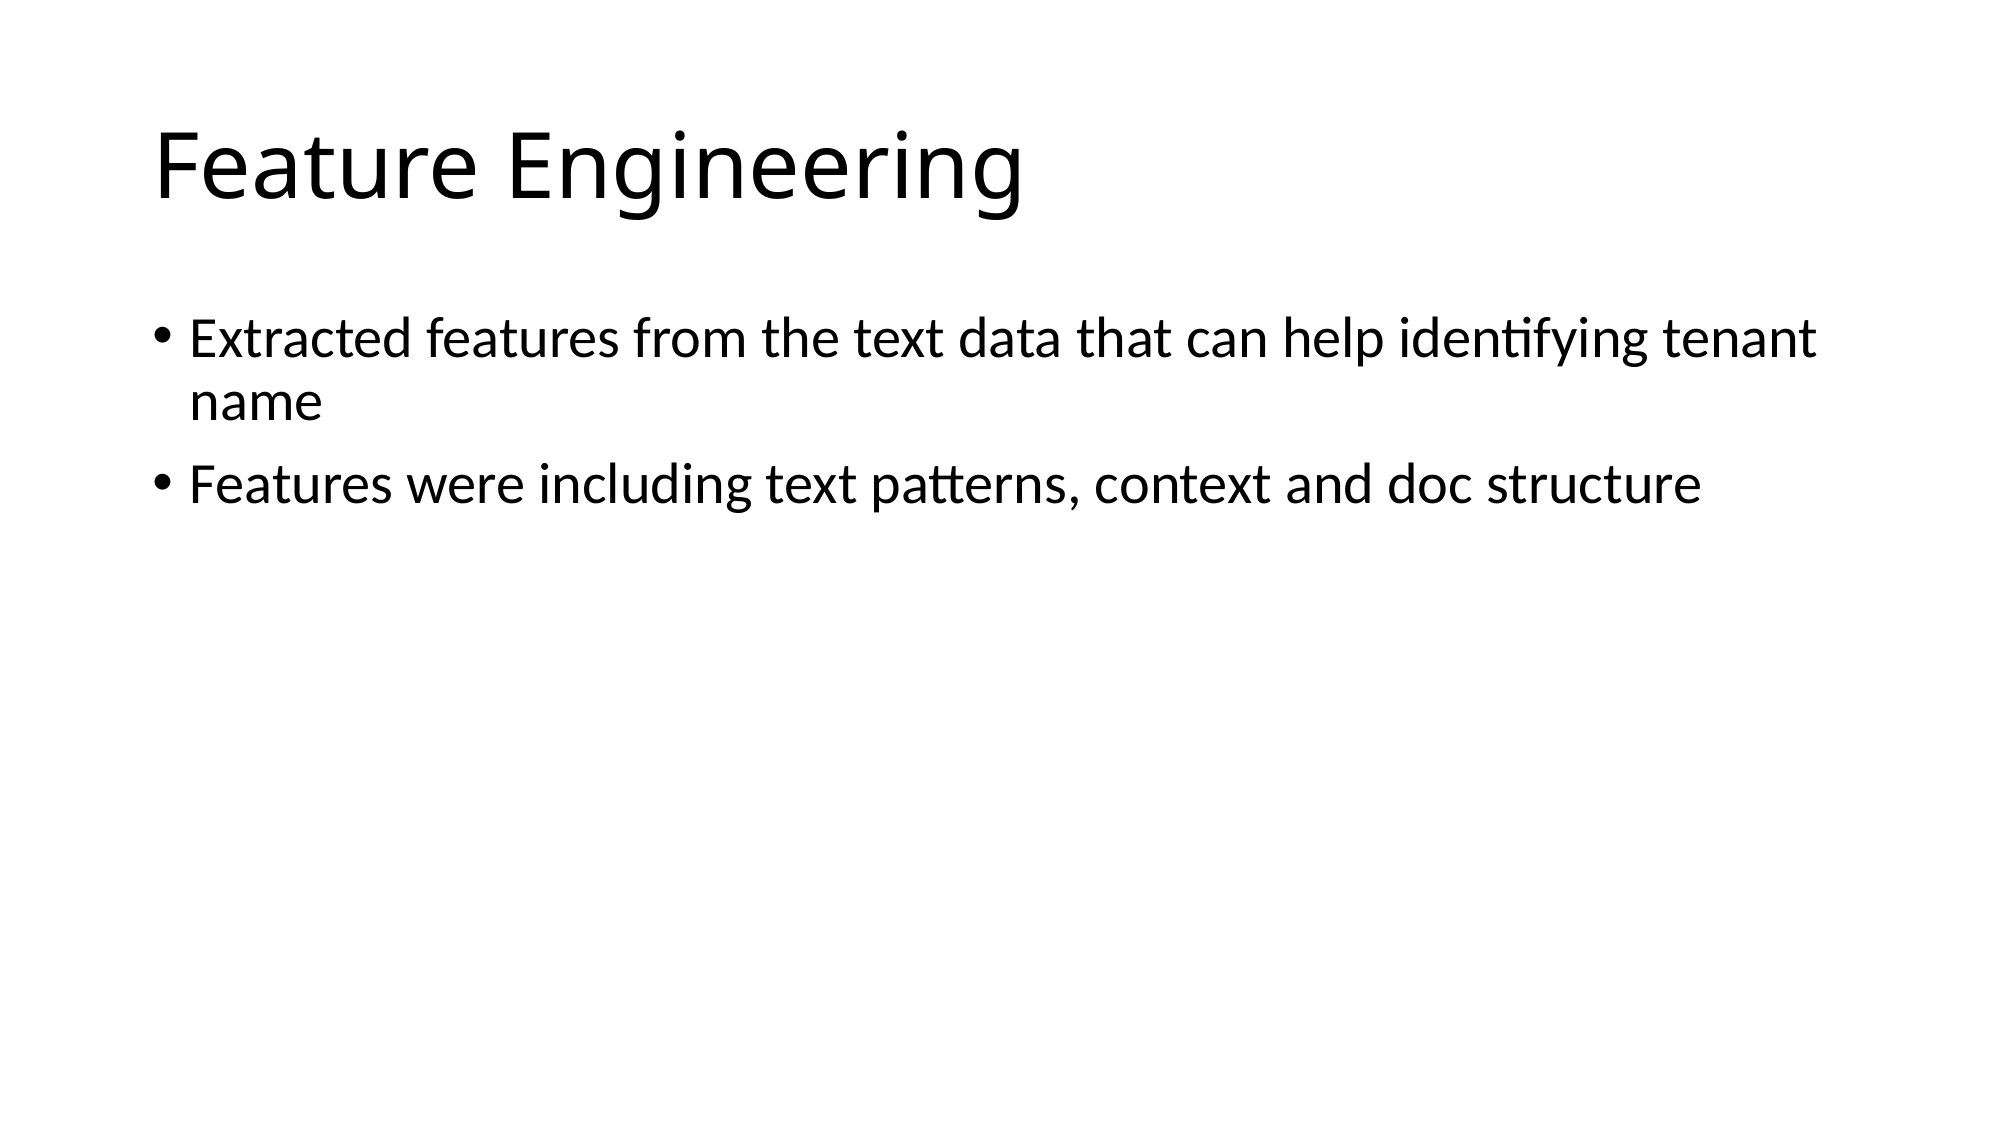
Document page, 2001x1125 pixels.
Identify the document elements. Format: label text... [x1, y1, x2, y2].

title Feature Engineering [137, 59, 1863, 278]
list Extracted features from the text data that can help identifying tenant name Features were including text patterns, context and doc structure [137, 299, 1863, 1014]
